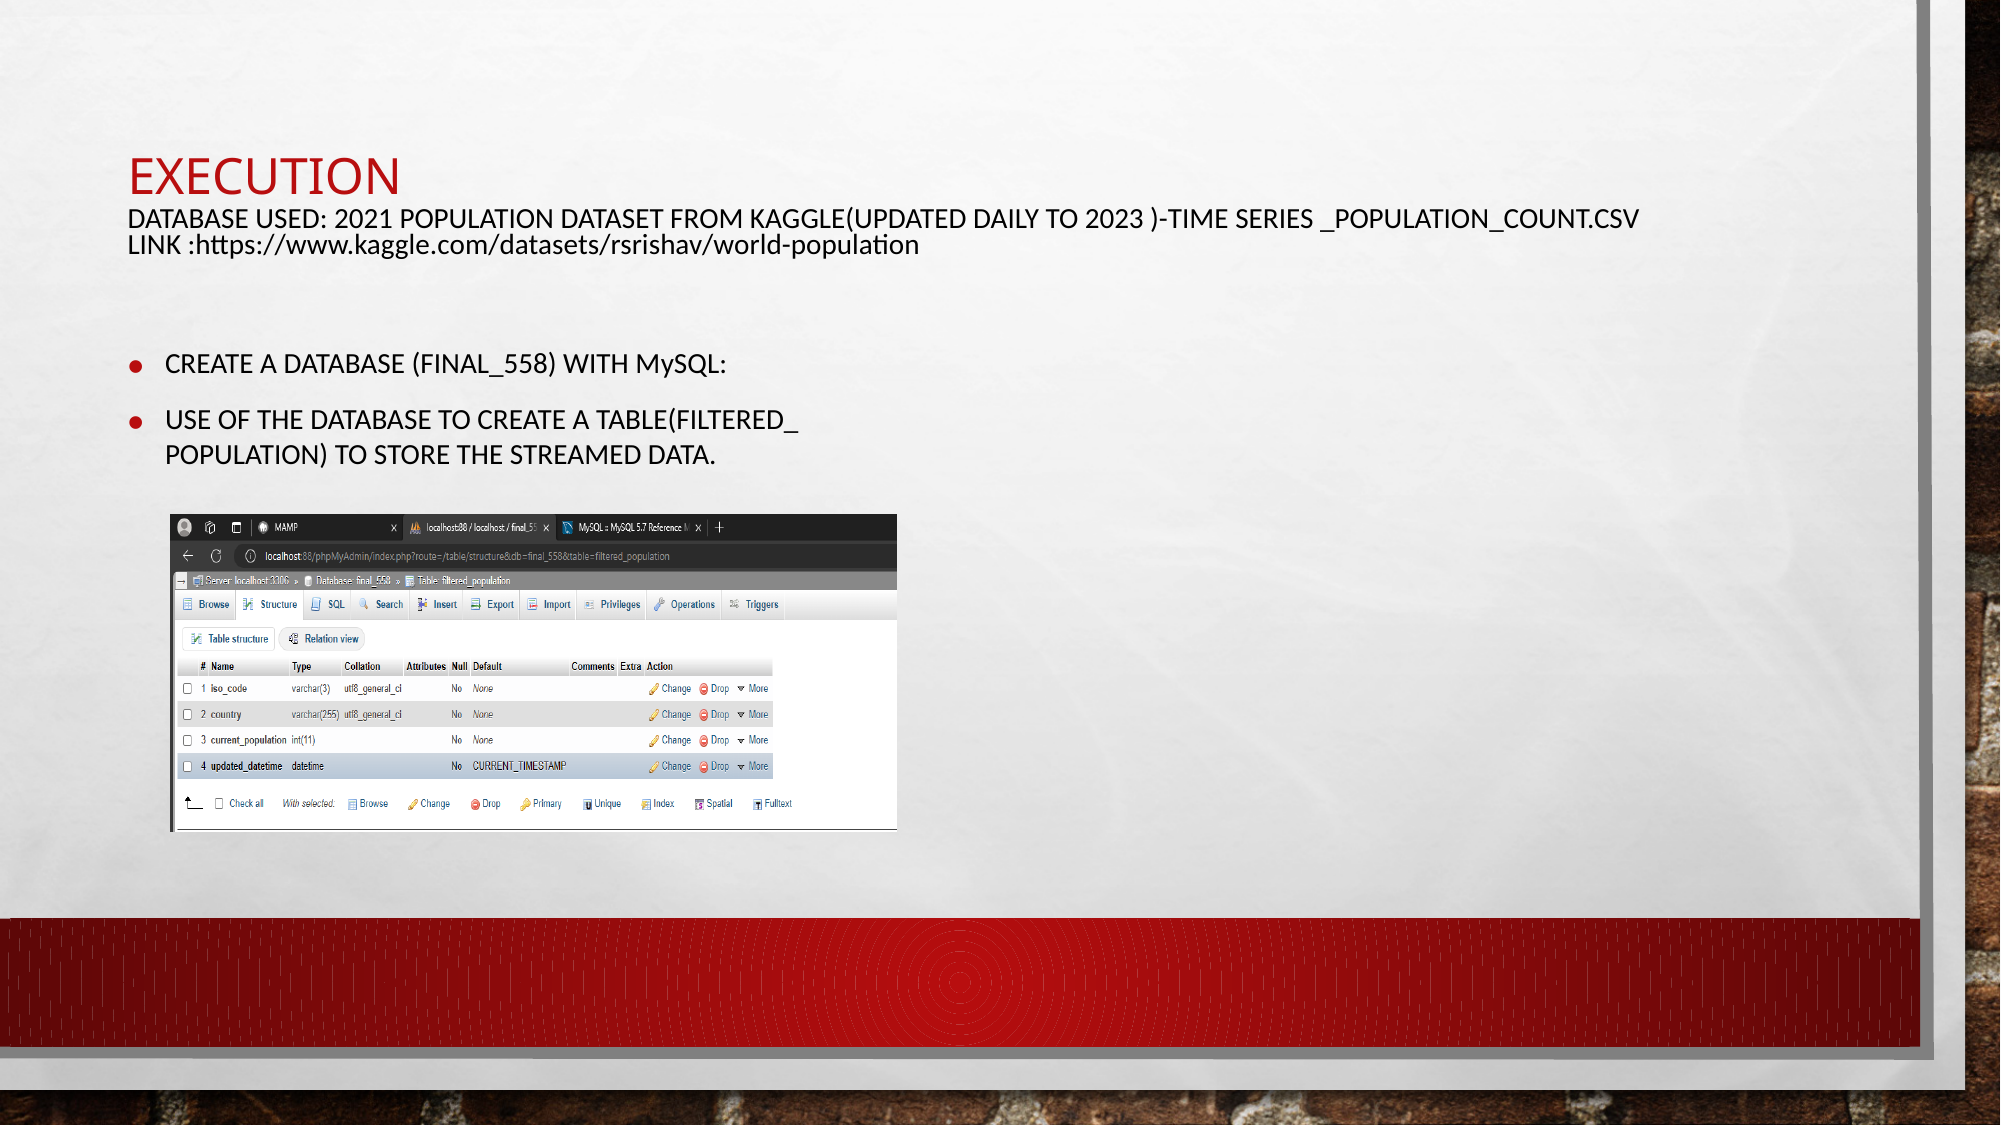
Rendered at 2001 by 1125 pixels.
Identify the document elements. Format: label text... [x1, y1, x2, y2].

title EXECUTION Database used: 2021 population dataset from Kaggle(updated daily to 2023 )-time series _population_count.csv link :https://www.kaggle.com/datasets/rsrishav/world-population [112, 112, 1732, 293]
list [170, 514, 897, 833]
picture [0, 0, 2000, 1125]
list Create a DATABASE (final_558) with mysql: Use of the database to create a table(filtered_ population) to store the Streamed data. [112, 338, 948, 882]
